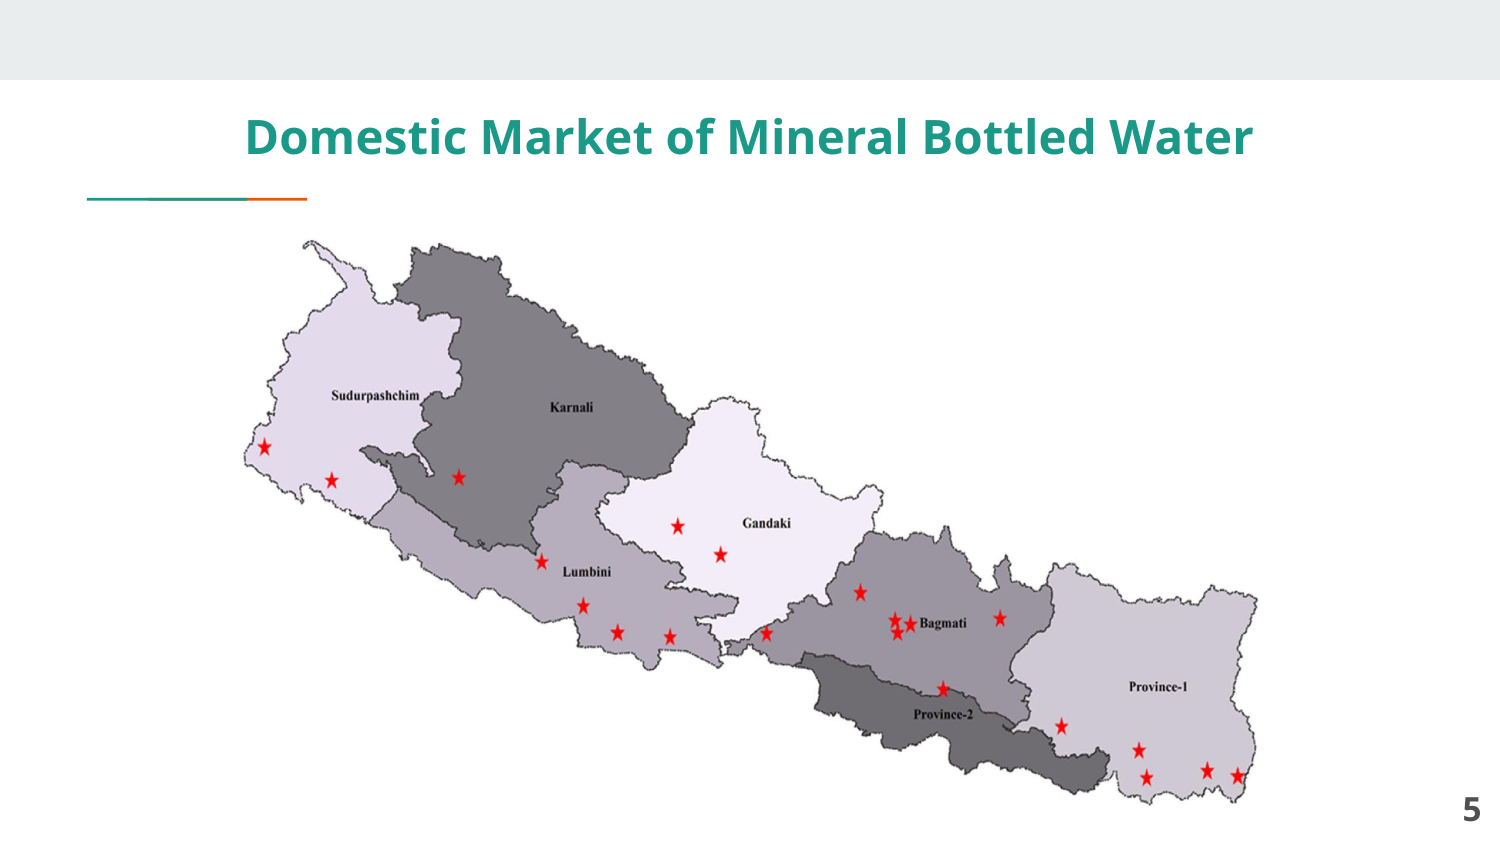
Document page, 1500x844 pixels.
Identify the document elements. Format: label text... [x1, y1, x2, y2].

text_box 5 [1444, 772, 1500, 843]
picture [240, 238, 1260, 807]
title Domestic Market of Mineral Bottled Water [119, 91, 1381, 180]
